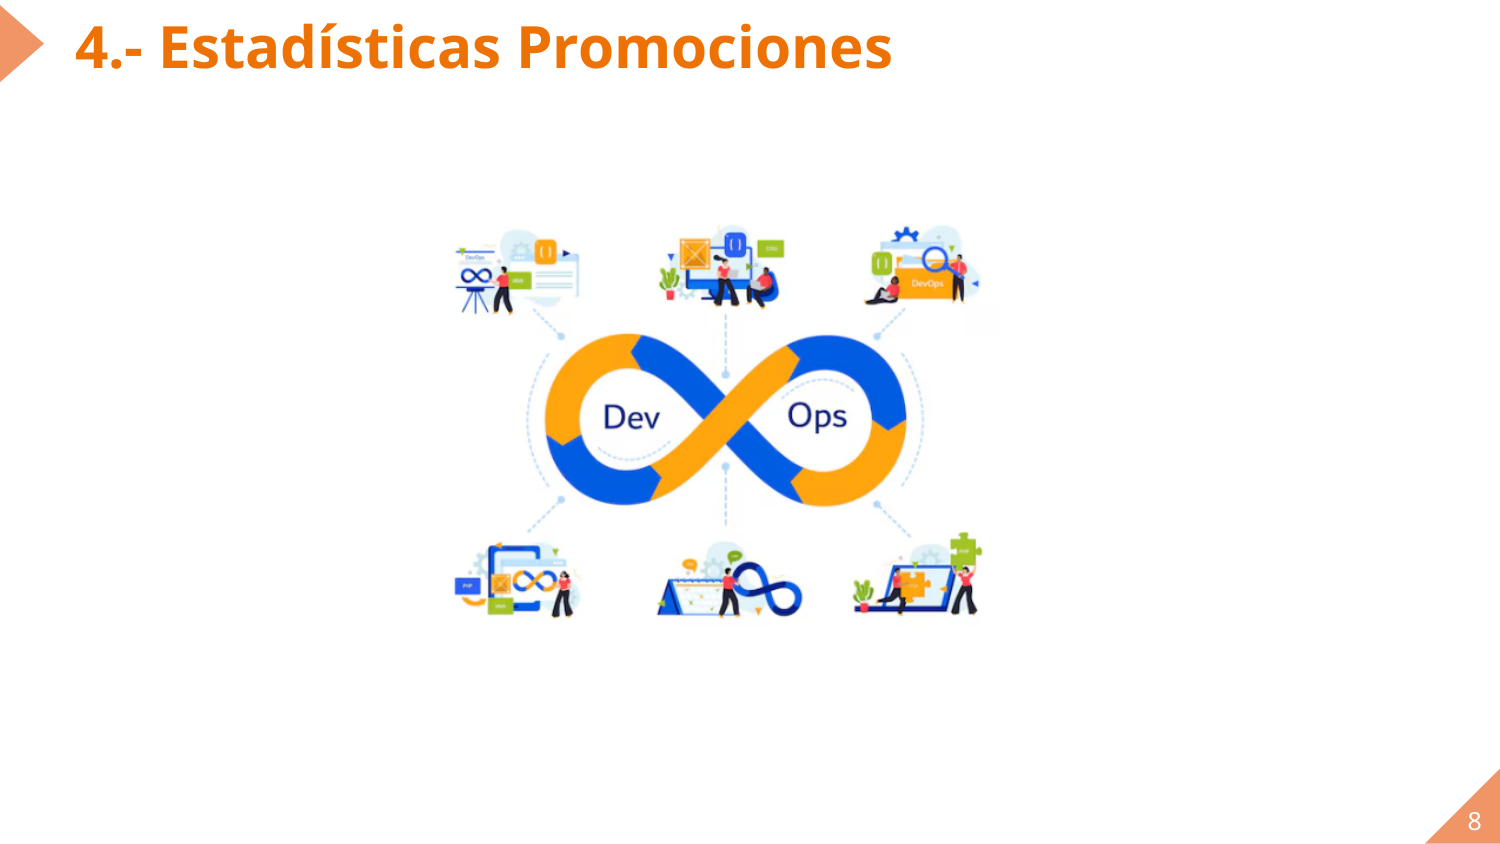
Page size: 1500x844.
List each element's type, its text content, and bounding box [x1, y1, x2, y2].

slide_number 8 [1406, 762, 1482, 840]
title 4.- Estadísticas Promociones [75, 23, 1297, 81]
picture [407, 189, 1038, 655]
